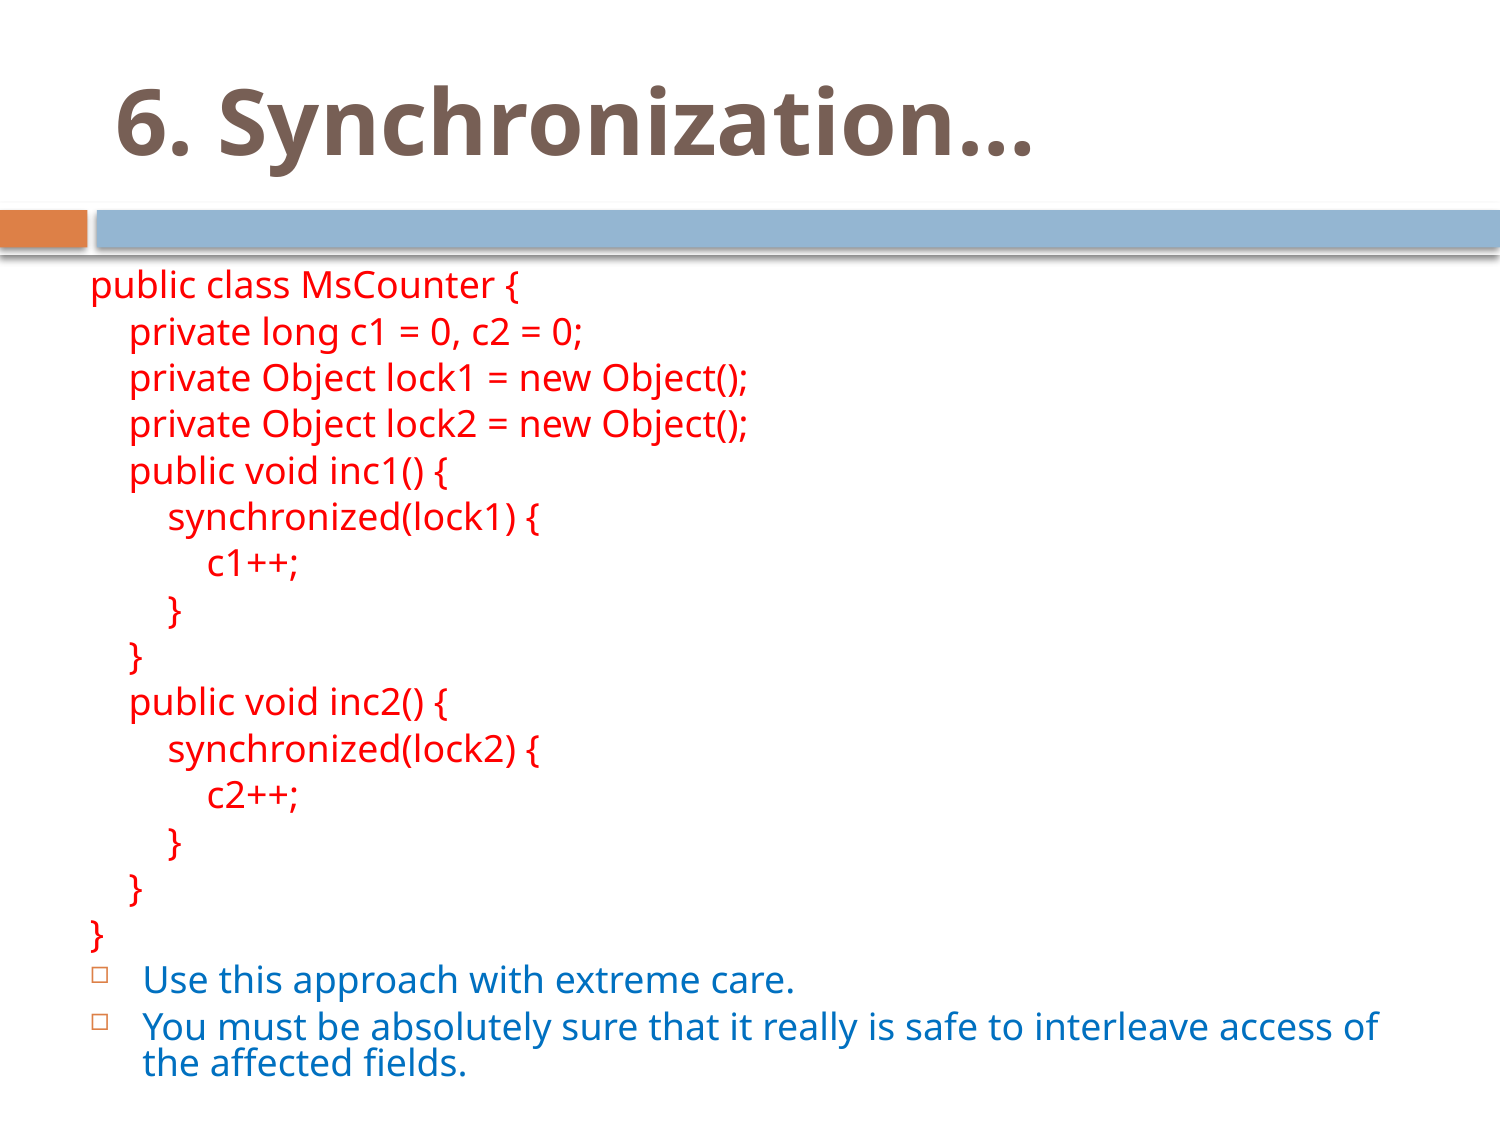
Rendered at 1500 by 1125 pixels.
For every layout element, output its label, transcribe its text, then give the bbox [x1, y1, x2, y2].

title 6. Synchronization… [100, 37, 1438, 200]
list public class MsCounter { private long c1 = 0, c2 = 0; private Object lock1 = new Object(); private Object lock2 = new Object(); public void inc1() { synchronized(lock1) { c1++; } } public void inc2() { synchronized(lock2) { c2++; } } } Use this approach with extreme care. You must be absolutely sure that it really is safe to interleave access of the affected fields. [75, 262, 1425, 1125]
